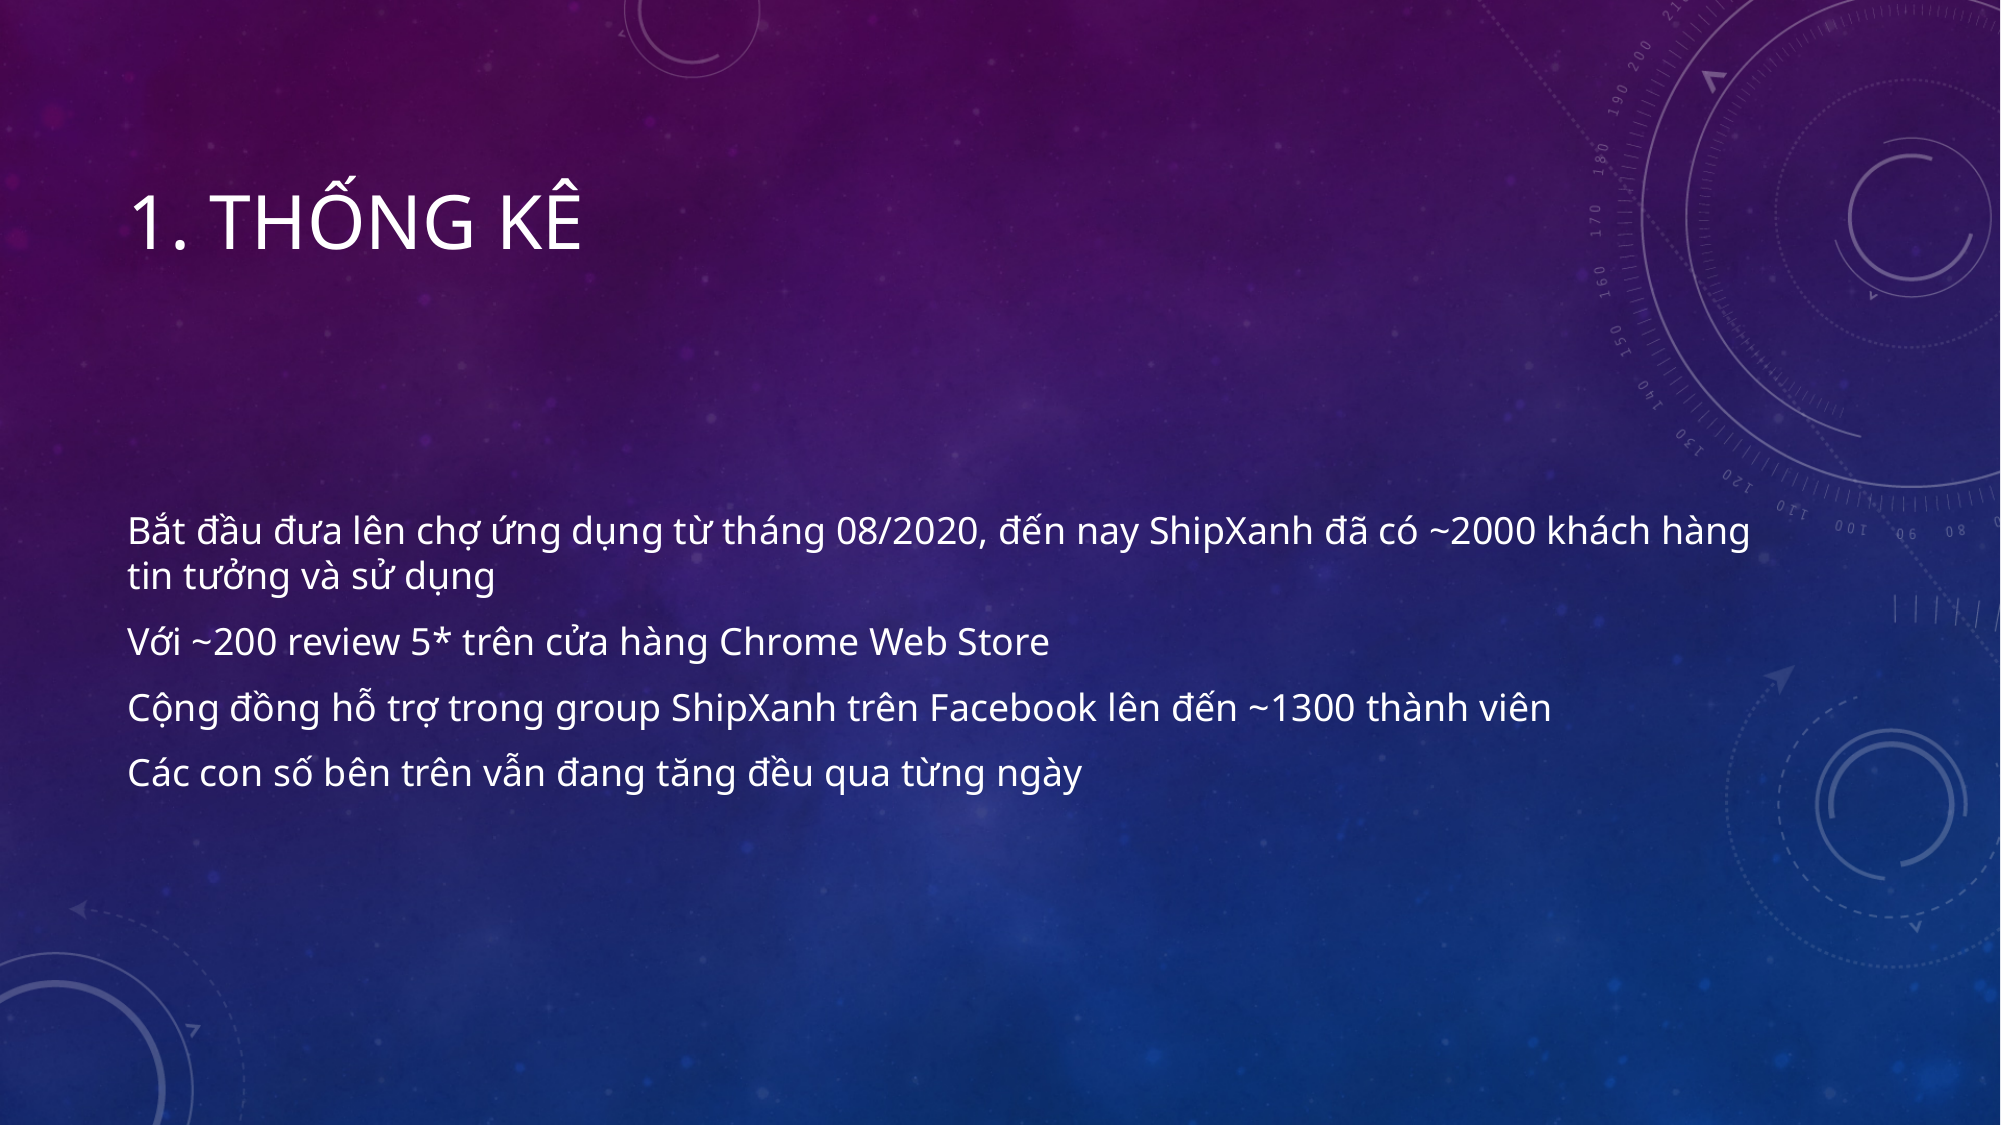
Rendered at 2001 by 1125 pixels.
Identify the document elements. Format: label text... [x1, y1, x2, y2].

picture [0, 0, 2001, 1125]
list Bắt đầu đưa lên chợ ứng dụng từ tháng 08/2020, đến nay ShipXanh đã có ~2000 khách hàng tin tưởng và sử dụng Với ~200 review 5* trên cửa hàng Chrome Web Store Cộng đồng hỗ trợ trong group ShipXanh trên Facebook lên đến ~1300 thành viên Các con số bên trên vẫn đang tăng đều qua từng ngày [112, 351, 1775, 950]
title 1. Thống kê [112, 99, 1775, 339]
